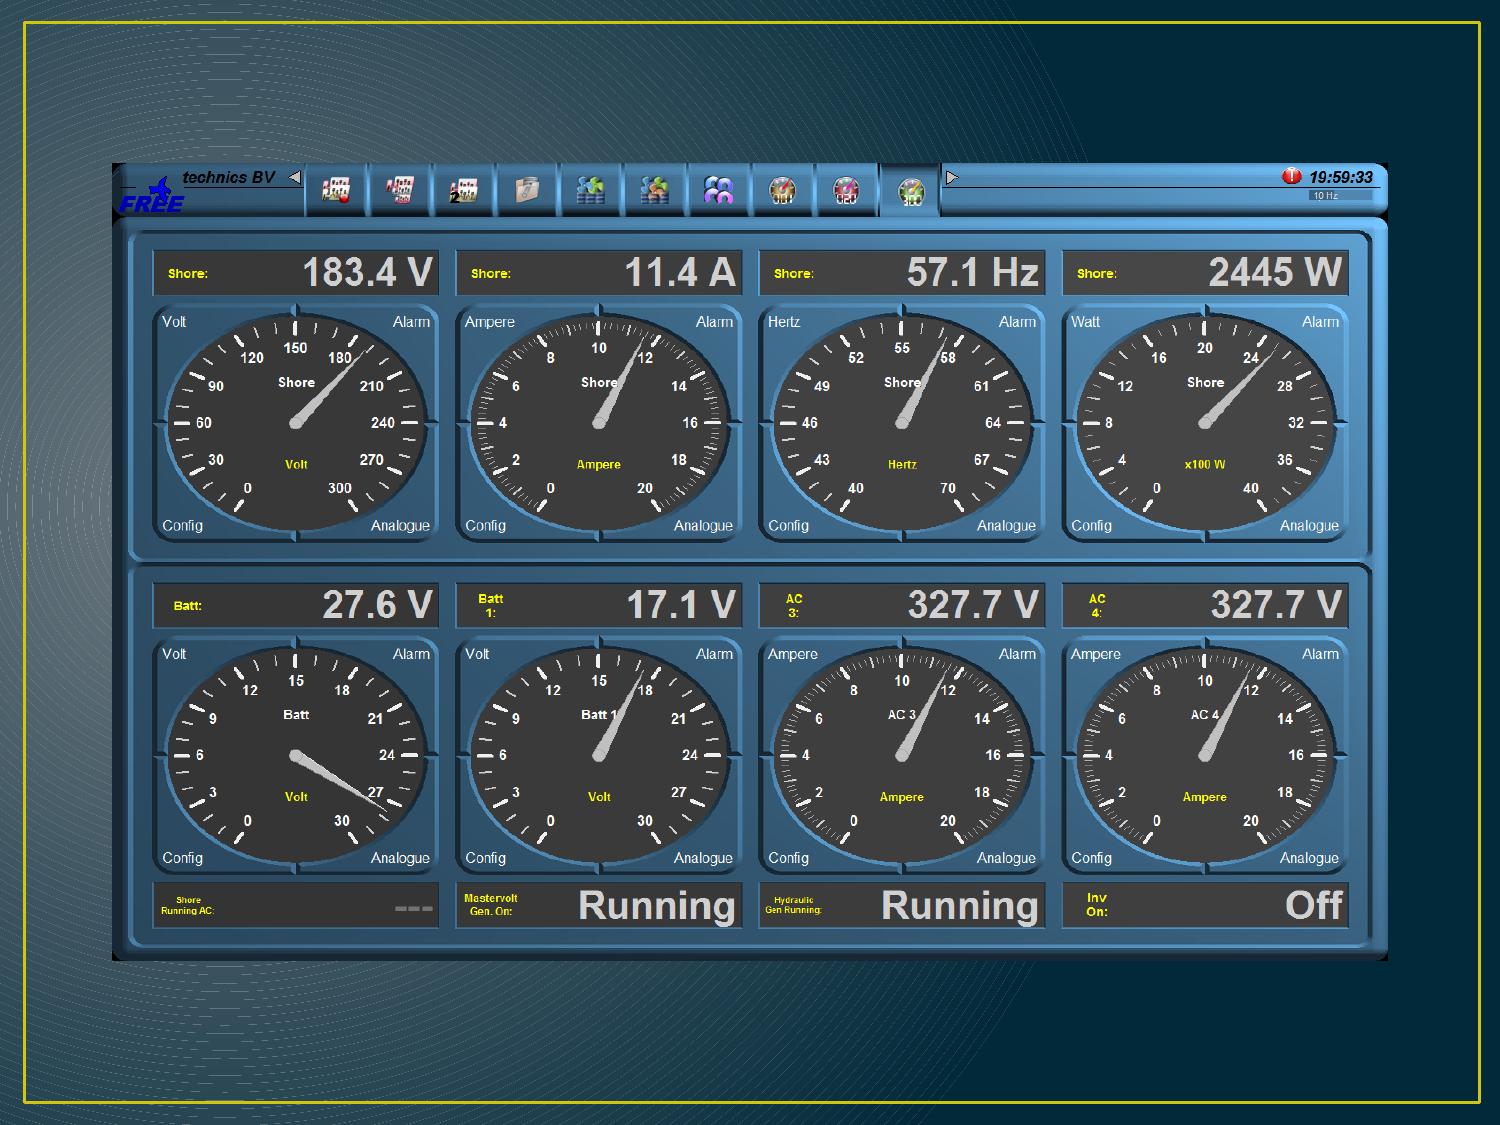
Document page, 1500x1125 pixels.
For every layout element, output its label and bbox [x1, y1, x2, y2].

picture [112, 157, 1387, 962]
picture [985, 965, 1002, 974]
